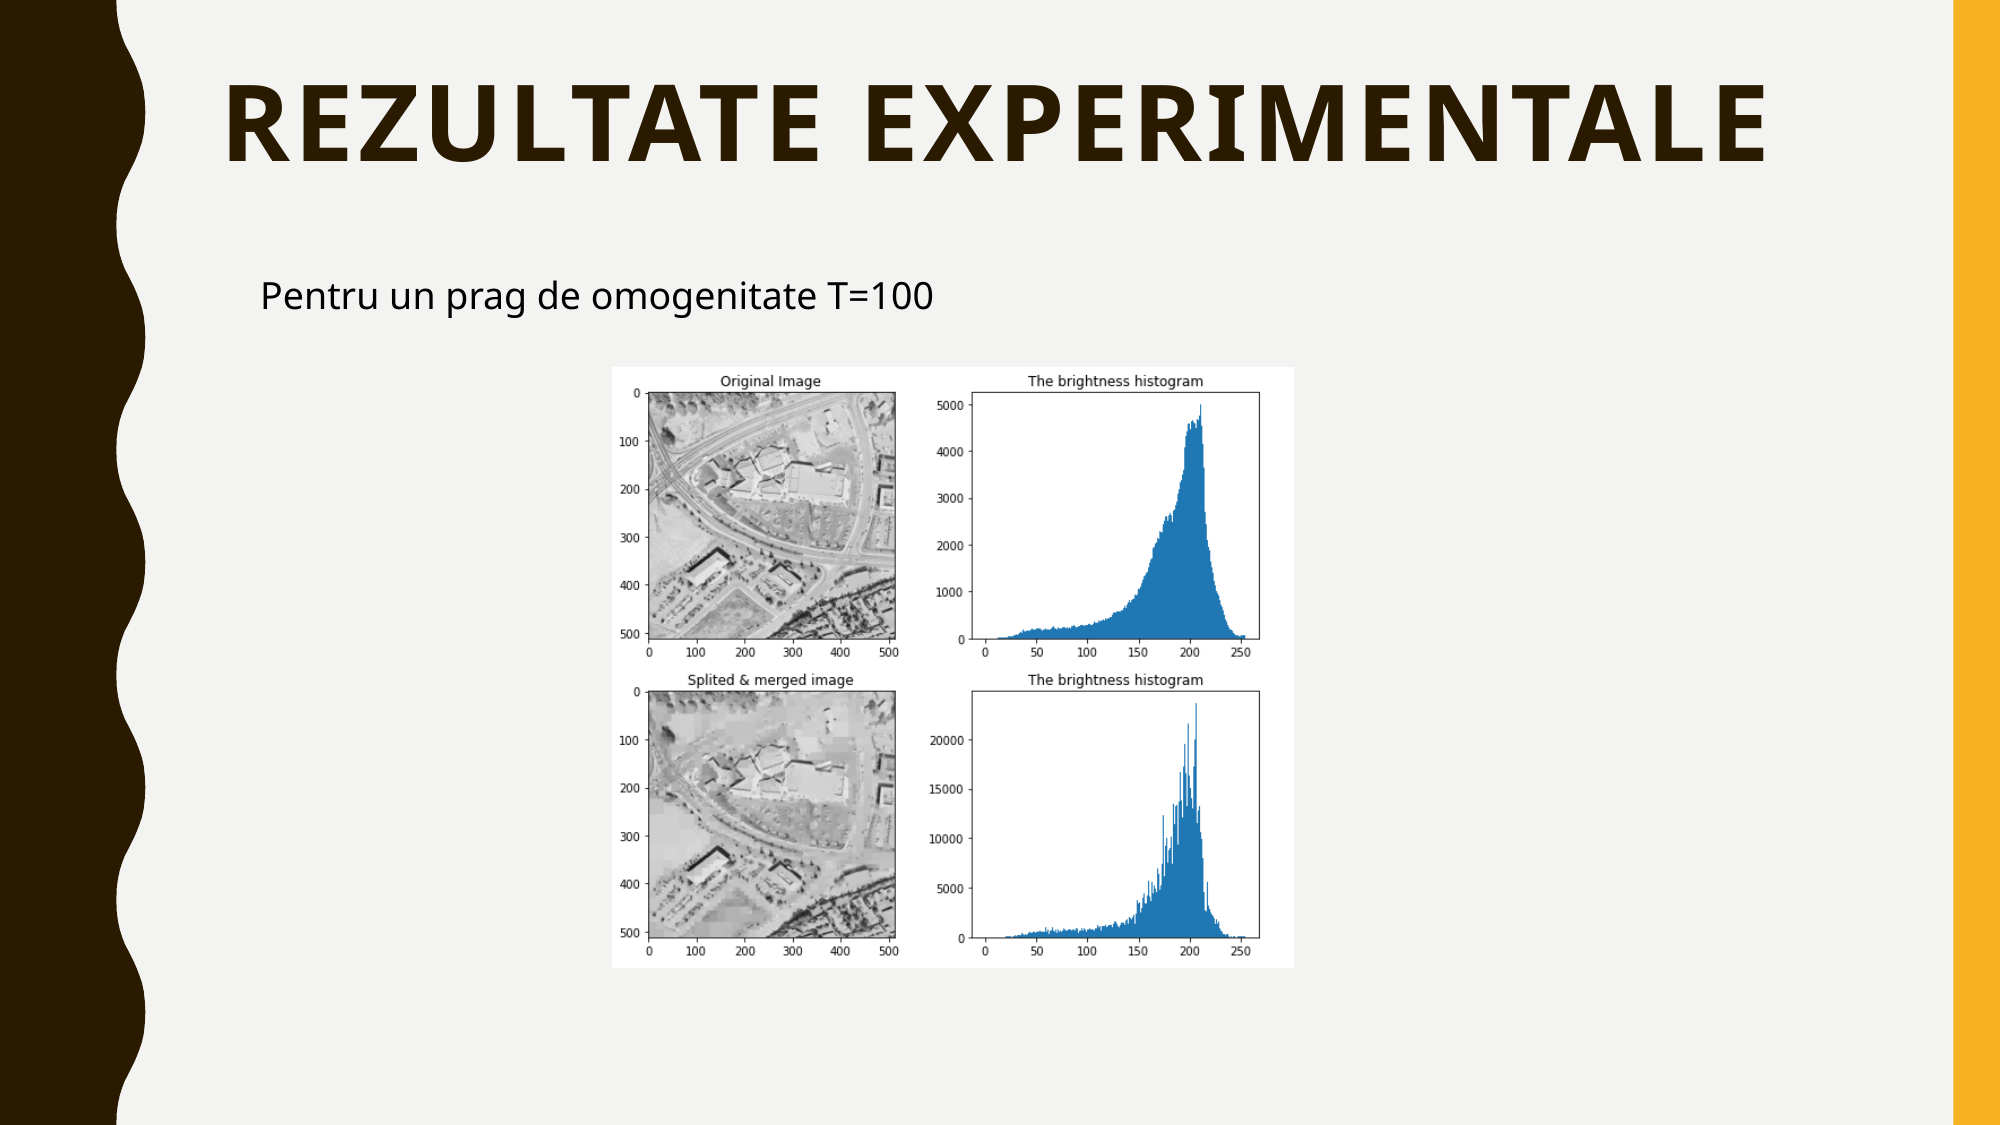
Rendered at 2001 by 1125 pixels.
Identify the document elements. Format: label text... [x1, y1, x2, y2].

text_box Pentru un prag de omogenitate T=100 [245, 265, 1084, 325]
title Rezultate experimentale [205, 62, 1875, 308]
picture [612, 367, 1294, 968]
